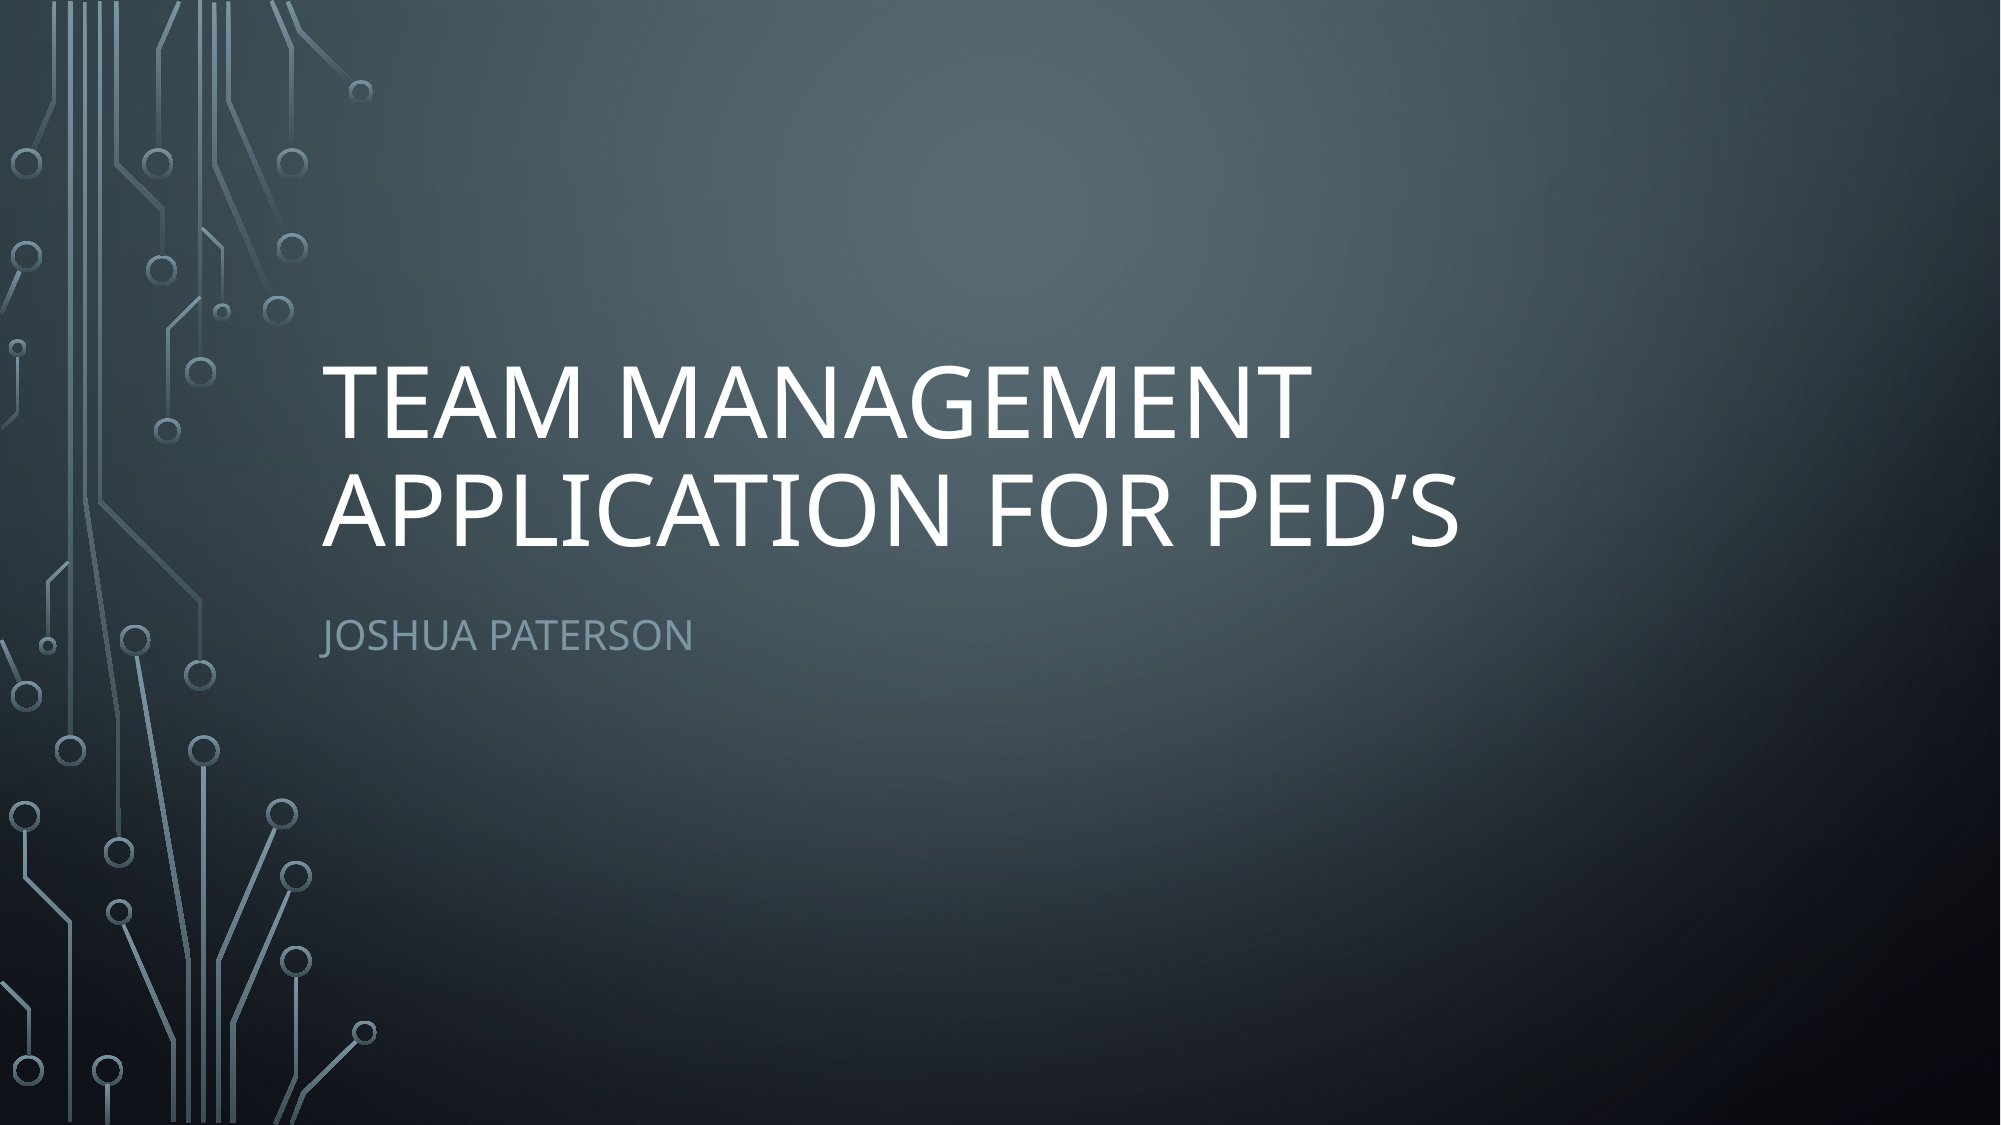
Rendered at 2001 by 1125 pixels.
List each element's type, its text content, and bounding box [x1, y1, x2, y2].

subtitle Joshua Paterson [307, 590, 1750, 863]
title Team Management Application for PED’s [307, 184, 1750, 576]
